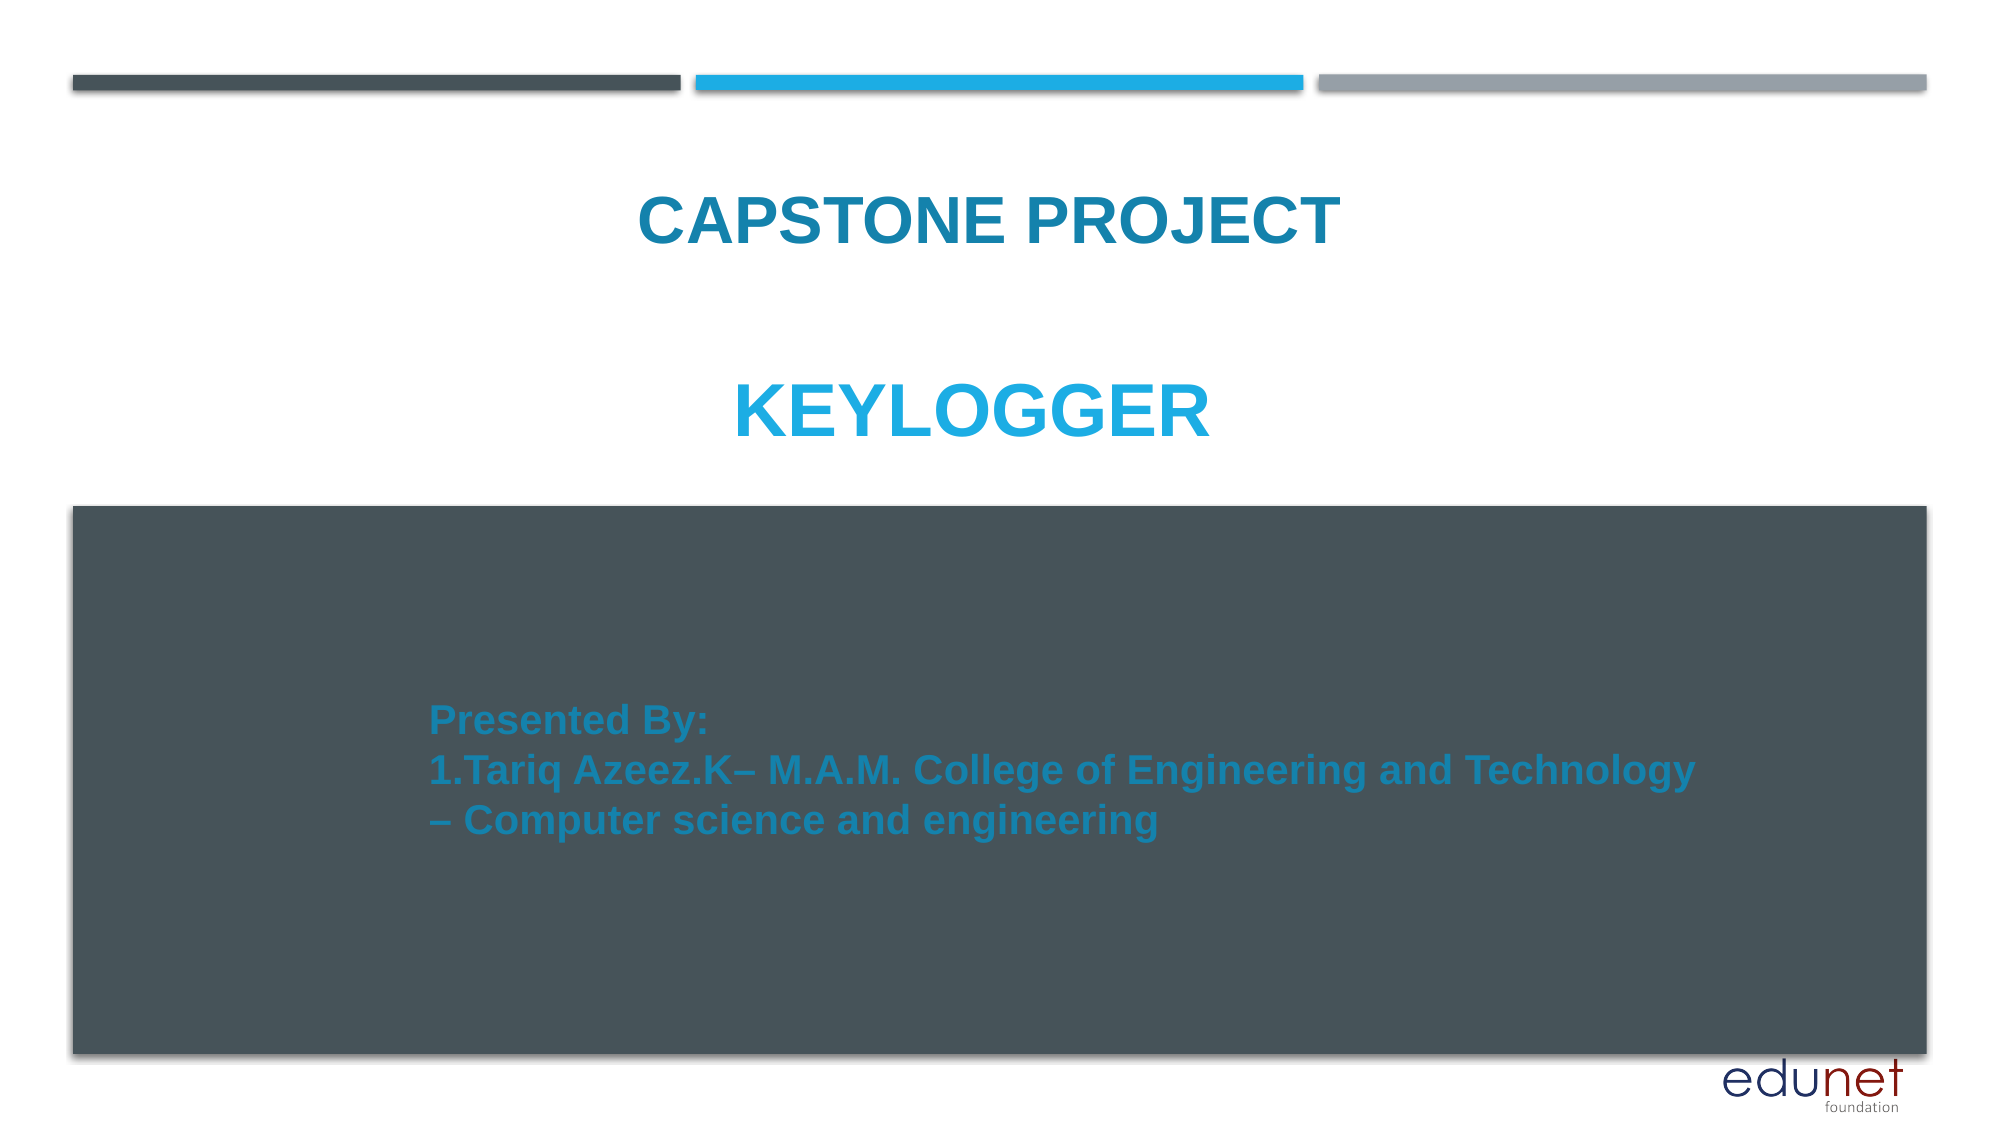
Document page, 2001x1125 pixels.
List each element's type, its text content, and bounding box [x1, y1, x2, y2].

text_box CAPSTONE PROJECT [0, 169, 2000, 265]
text_box Presented By: 1.Tariq Azeez.K– M.A.M. College of Engineering and Technology – Computer science and engineering [413, 685, 1723, 851]
title KEYLOGGER [222, 298, 1723, 460]
picture [1719, 1056, 1905, 1116]
